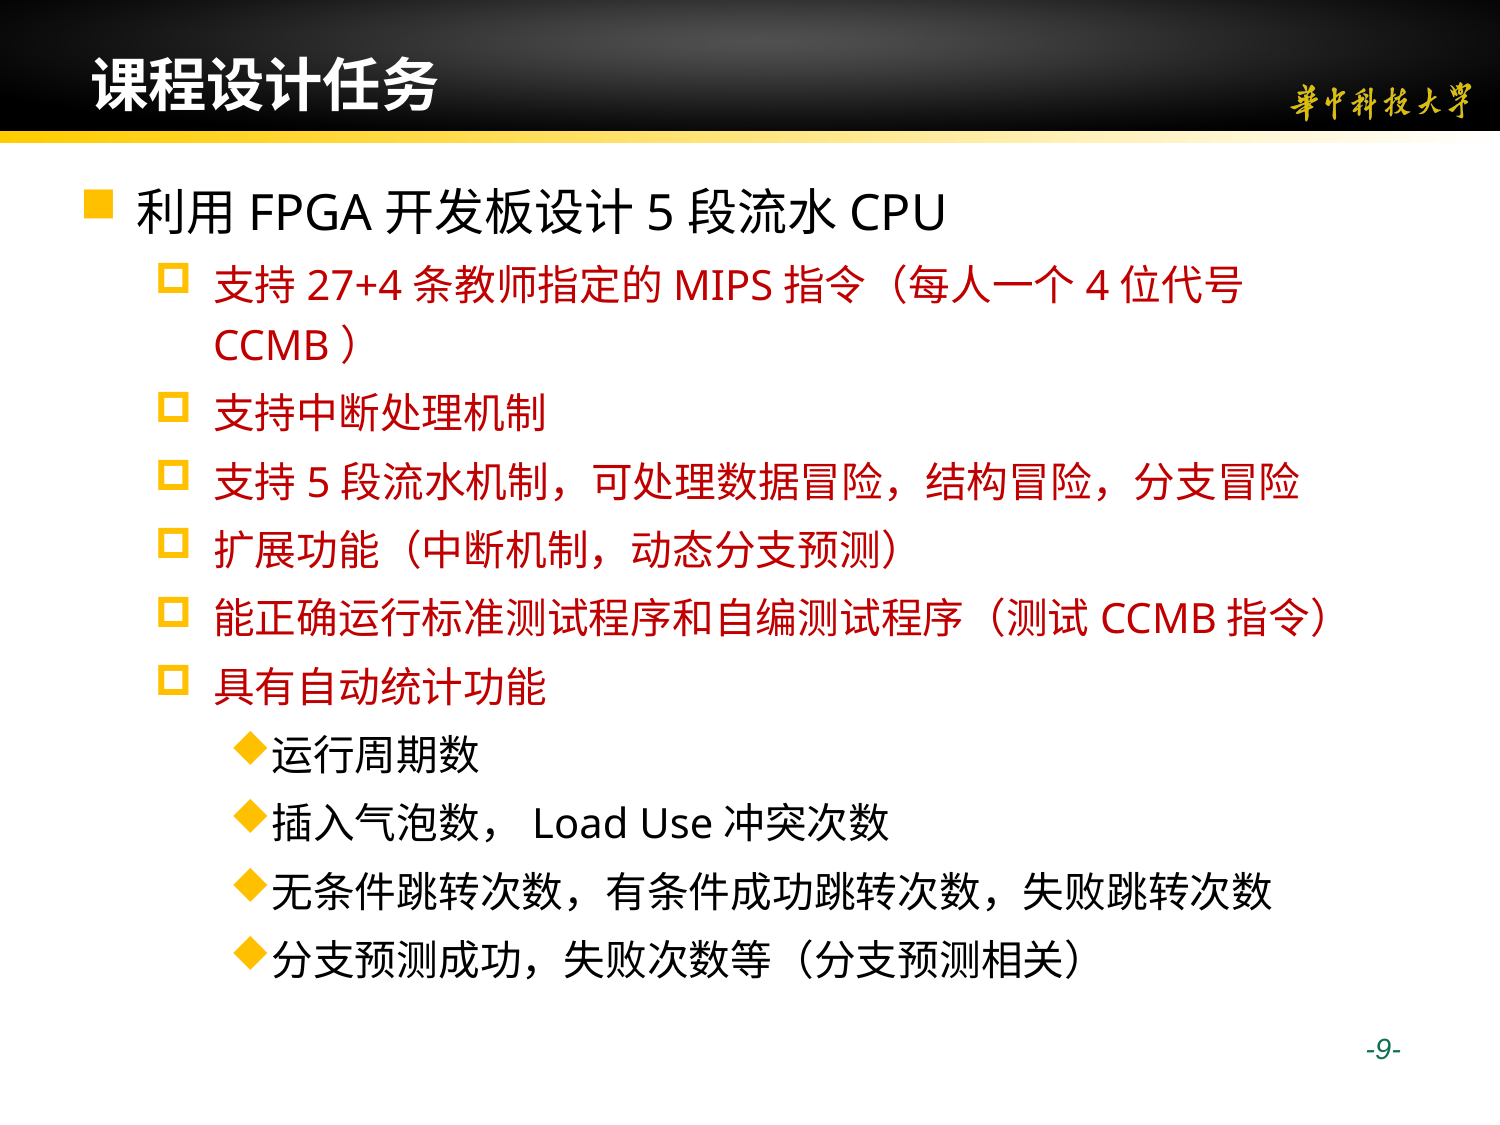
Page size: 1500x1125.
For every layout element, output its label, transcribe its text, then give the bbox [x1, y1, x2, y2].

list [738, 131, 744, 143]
list 利用FPGA开发板设计5段流水CPU 支持27+4条教师指定的MIPS指令（每人一个4位代号CCMB） 支持中断处理机制 支持5段流水机制，可处理数据冒险，结构冒险，分支冒险 扩展功能（中断机制，动态分支预测） 能正确运行标准测试程序和自编测试程序（测试CCMB指令） 具有自动统计功能 运行周期数 插入气泡数，Load Use冲突次数 无条件跳转次数，有条件成功跳转次数，失败跳转次数 分支预测成功，失败次数等（分支预测相关） [64, 160, 1413, 988]
title 课程设计任务 [75, 35, 1425, 131]
slide_number -9- [1257, 1023, 1425, 1102]
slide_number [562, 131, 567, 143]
text_box CLK [650, 131, 655, 143]
picture [0, 0, 1500, 131]
